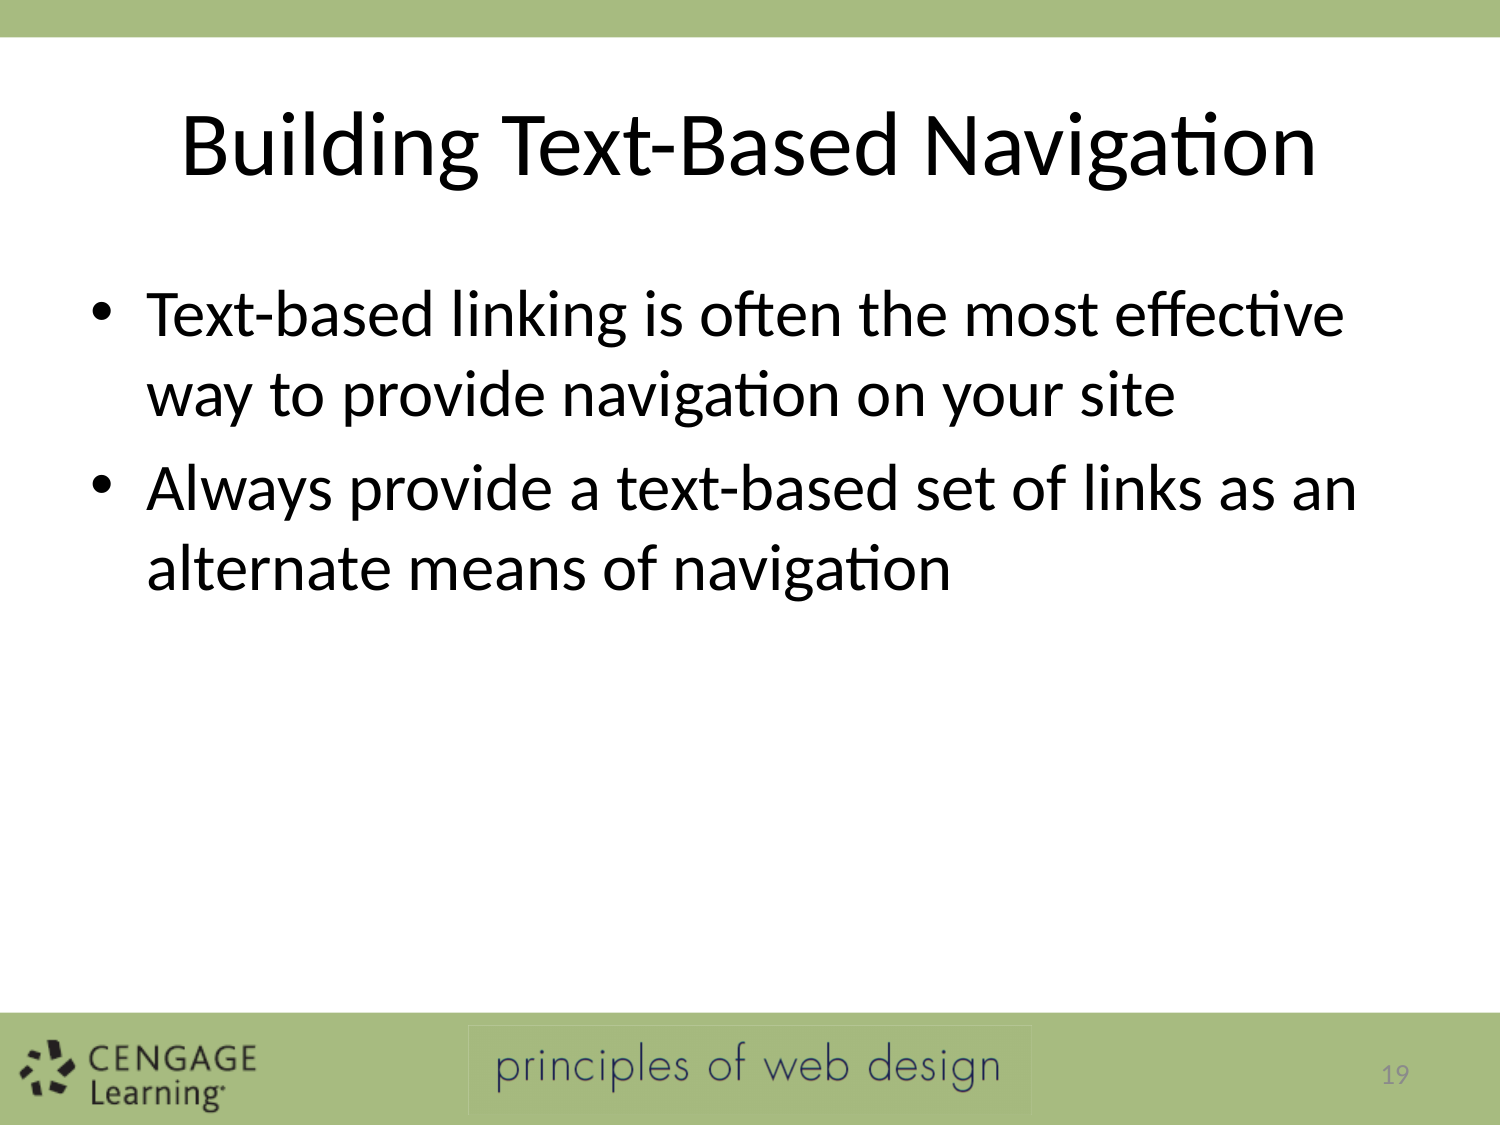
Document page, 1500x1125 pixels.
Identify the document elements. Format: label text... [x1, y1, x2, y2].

slide_number 19 [1074, 1042, 1425, 1103]
list Text-based linking is often the most effective way to provide navigation on your site Always provide a text-based set of links as an alternate means of navigation [75, 262, 1425, 1005]
title Building Text-Based Navigation [75, 45, 1425, 233]
picture [0, 1023, 290, 1125]
picture [469, 1026, 1031, 1115]
